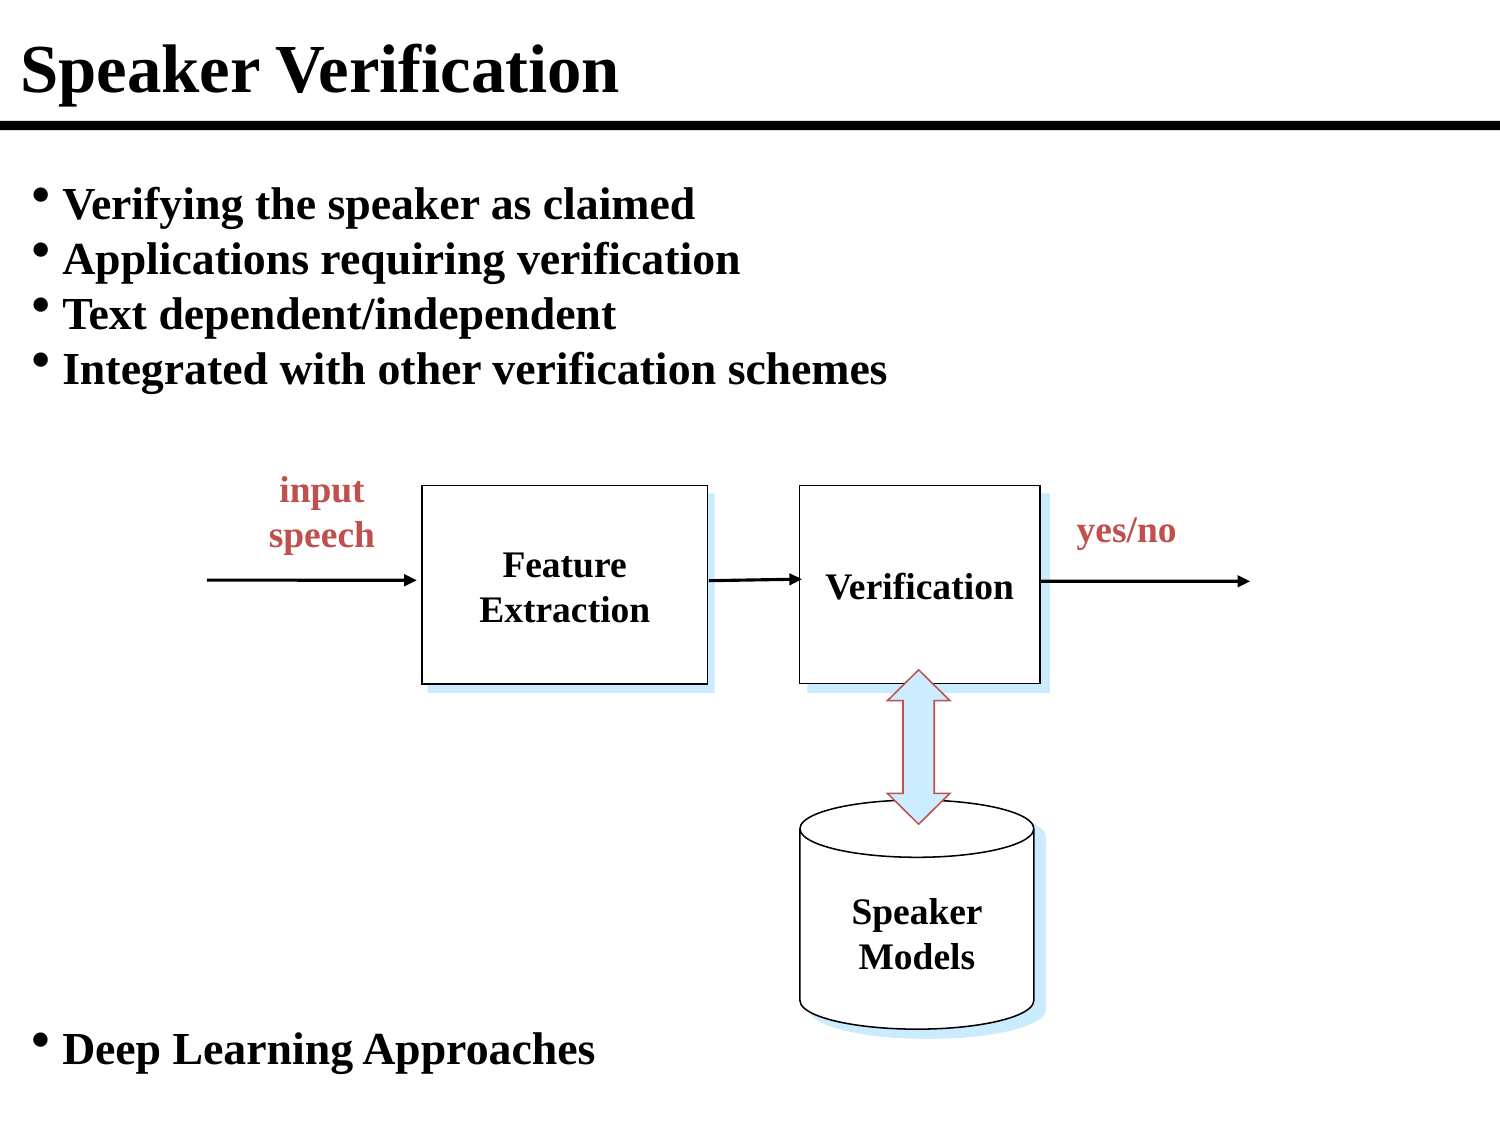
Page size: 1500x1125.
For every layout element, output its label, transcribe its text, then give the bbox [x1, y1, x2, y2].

text_box Deep Learning Approaches [16, 1011, 1456, 1082]
text_box Verifying the speaker as claimed Applications requiring verification Text dependent/independent Integrated with other verification schemes [16, 166, 1456, 401]
text_box [206, 574, 417, 587]
text_box [887, 669, 950, 825]
text_box yes/no [1040, 489, 1213, 566]
text_box Verification [799, 485, 1040, 684]
text_box Feature Extraction [422, 485, 708, 684]
text_box [1040, 575, 1250, 588]
text_box [708, 573, 802, 586]
text_box Speaker Models [799, 800, 1034, 1011]
text_box input speech [249, 450, 395, 571]
text_box Speaker Verification [5, 14, 1500, 125]
